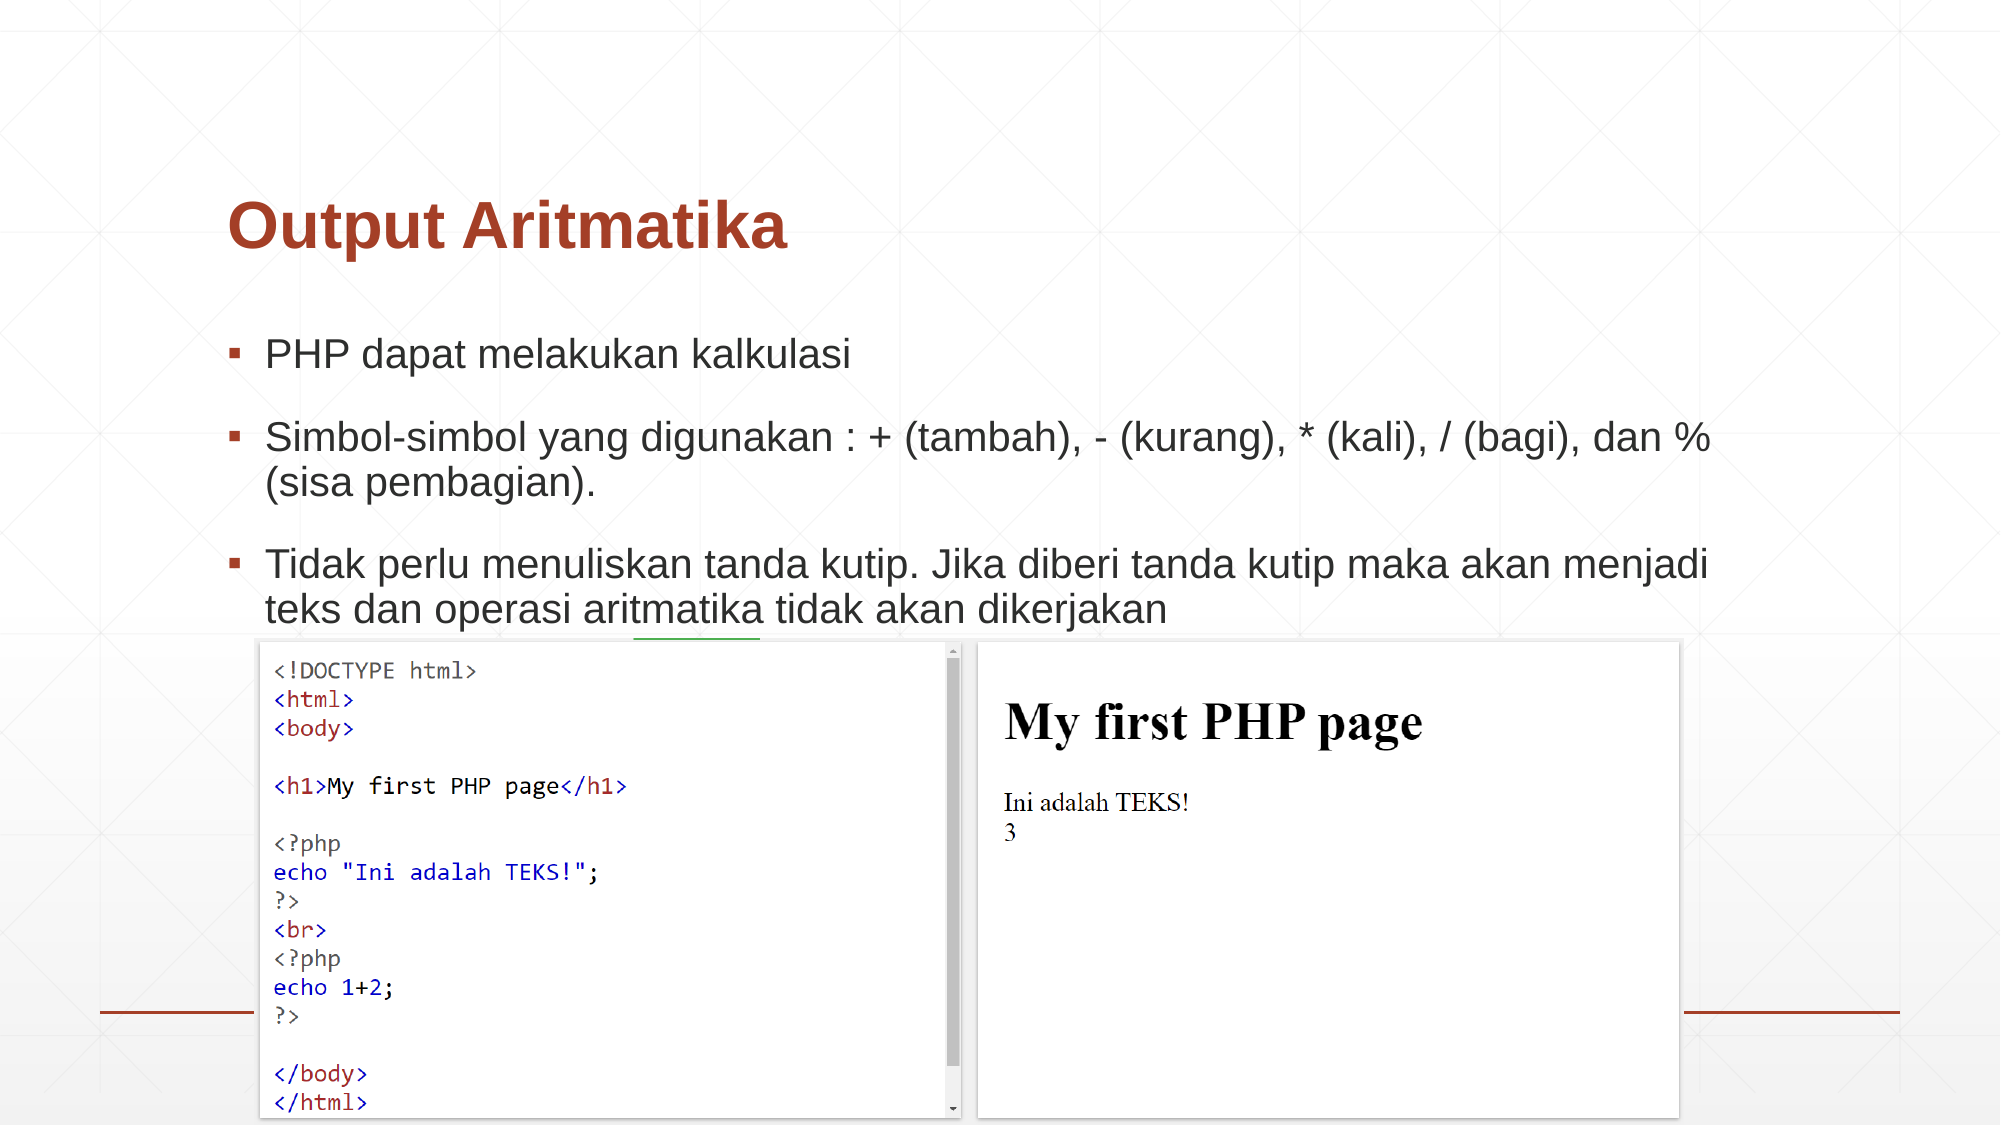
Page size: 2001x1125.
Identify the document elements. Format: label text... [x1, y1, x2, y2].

title Output Aritmatika [212, 82, 1788, 271]
picture [254, 638, 1684, 1125]
list PHP dapat melakukan kalkulasi Simbol-simbol yang digunakan : + (tambah), - (kurang), * (kali), / (bagi), dan % (sisa pembagian). Tidak perlu menuliskan tanda kutip. Jika diberi tanda kutip maka akan menjadi teks dan operasi aritmatika tidak akan dikerjakan [212, 324, 1788, 950]
